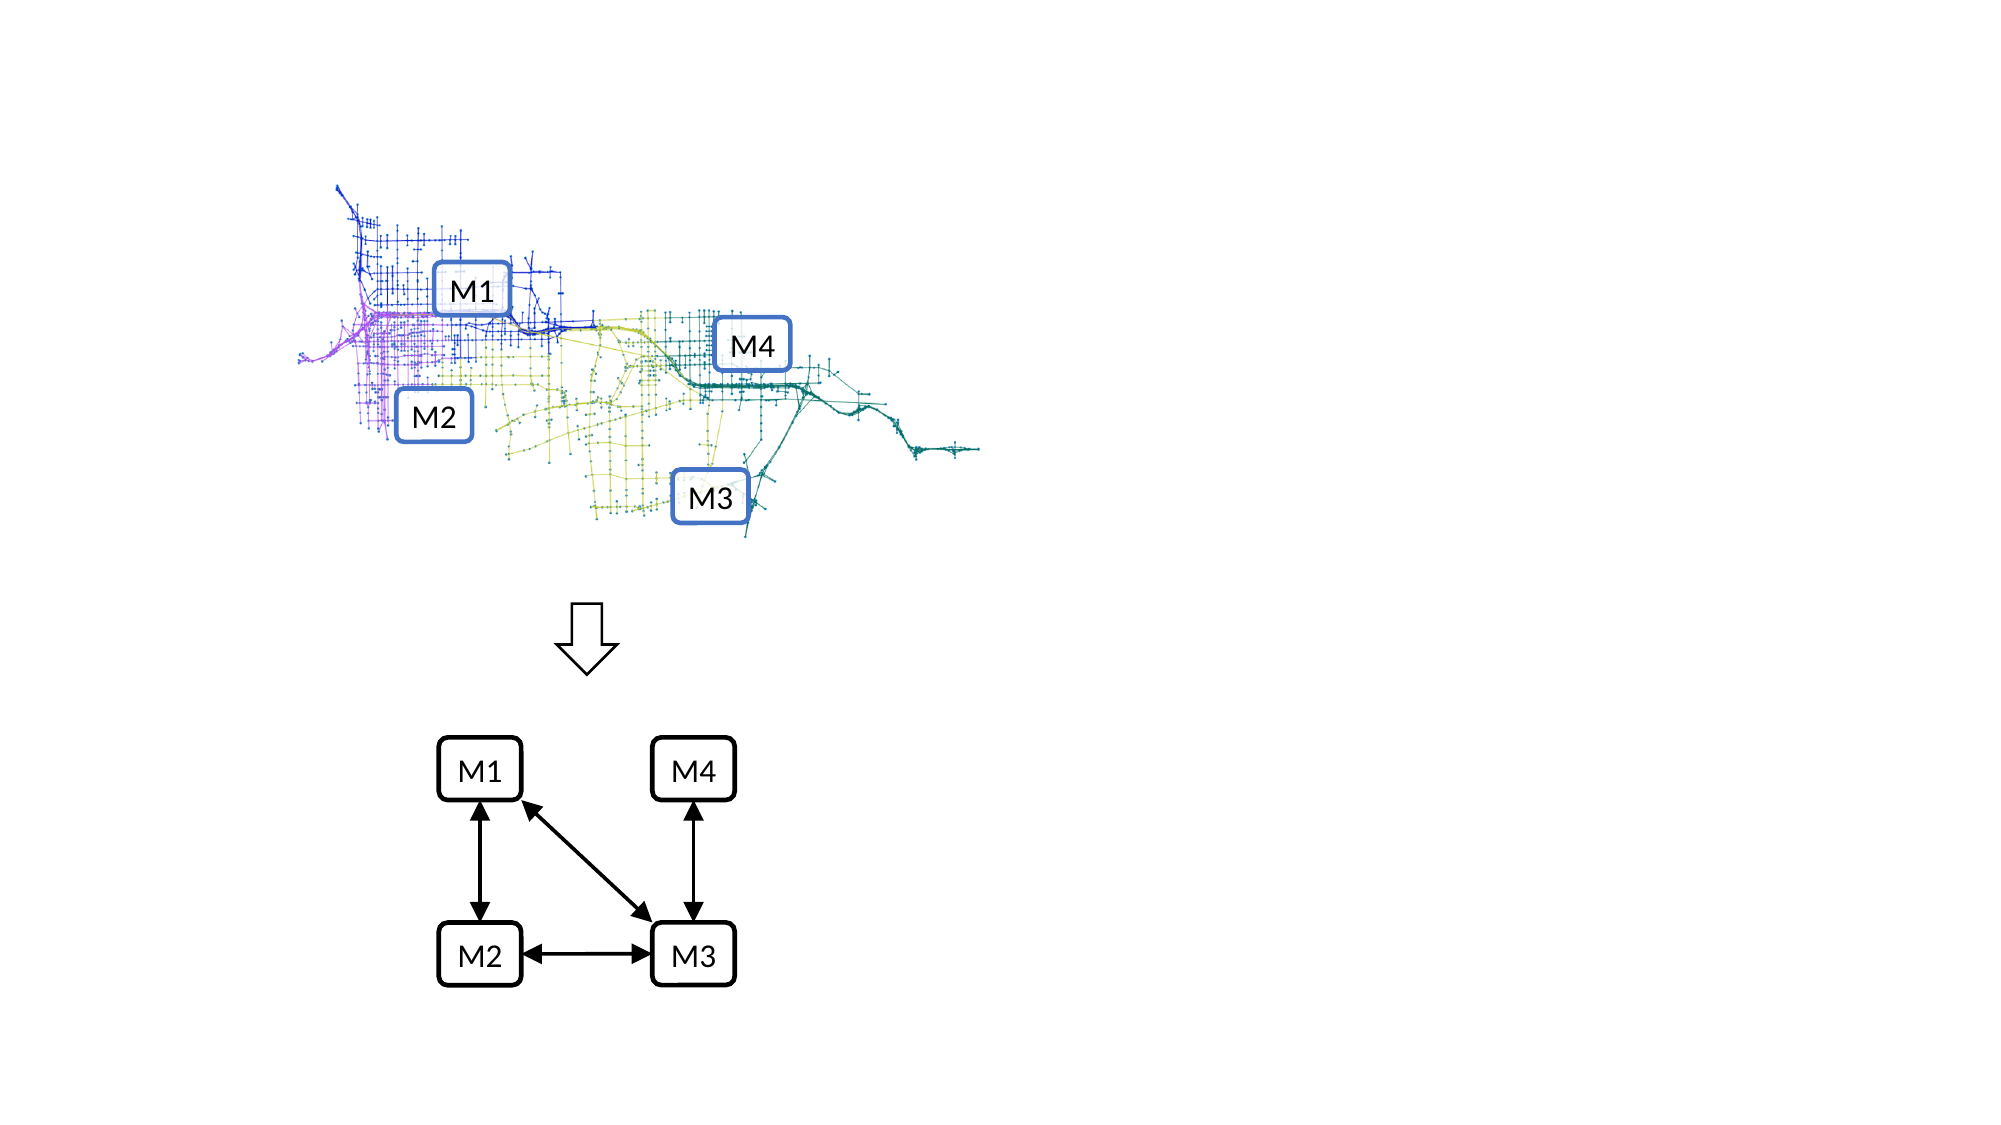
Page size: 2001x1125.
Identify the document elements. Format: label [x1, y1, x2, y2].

text_box [284, 173, 988, 986]
